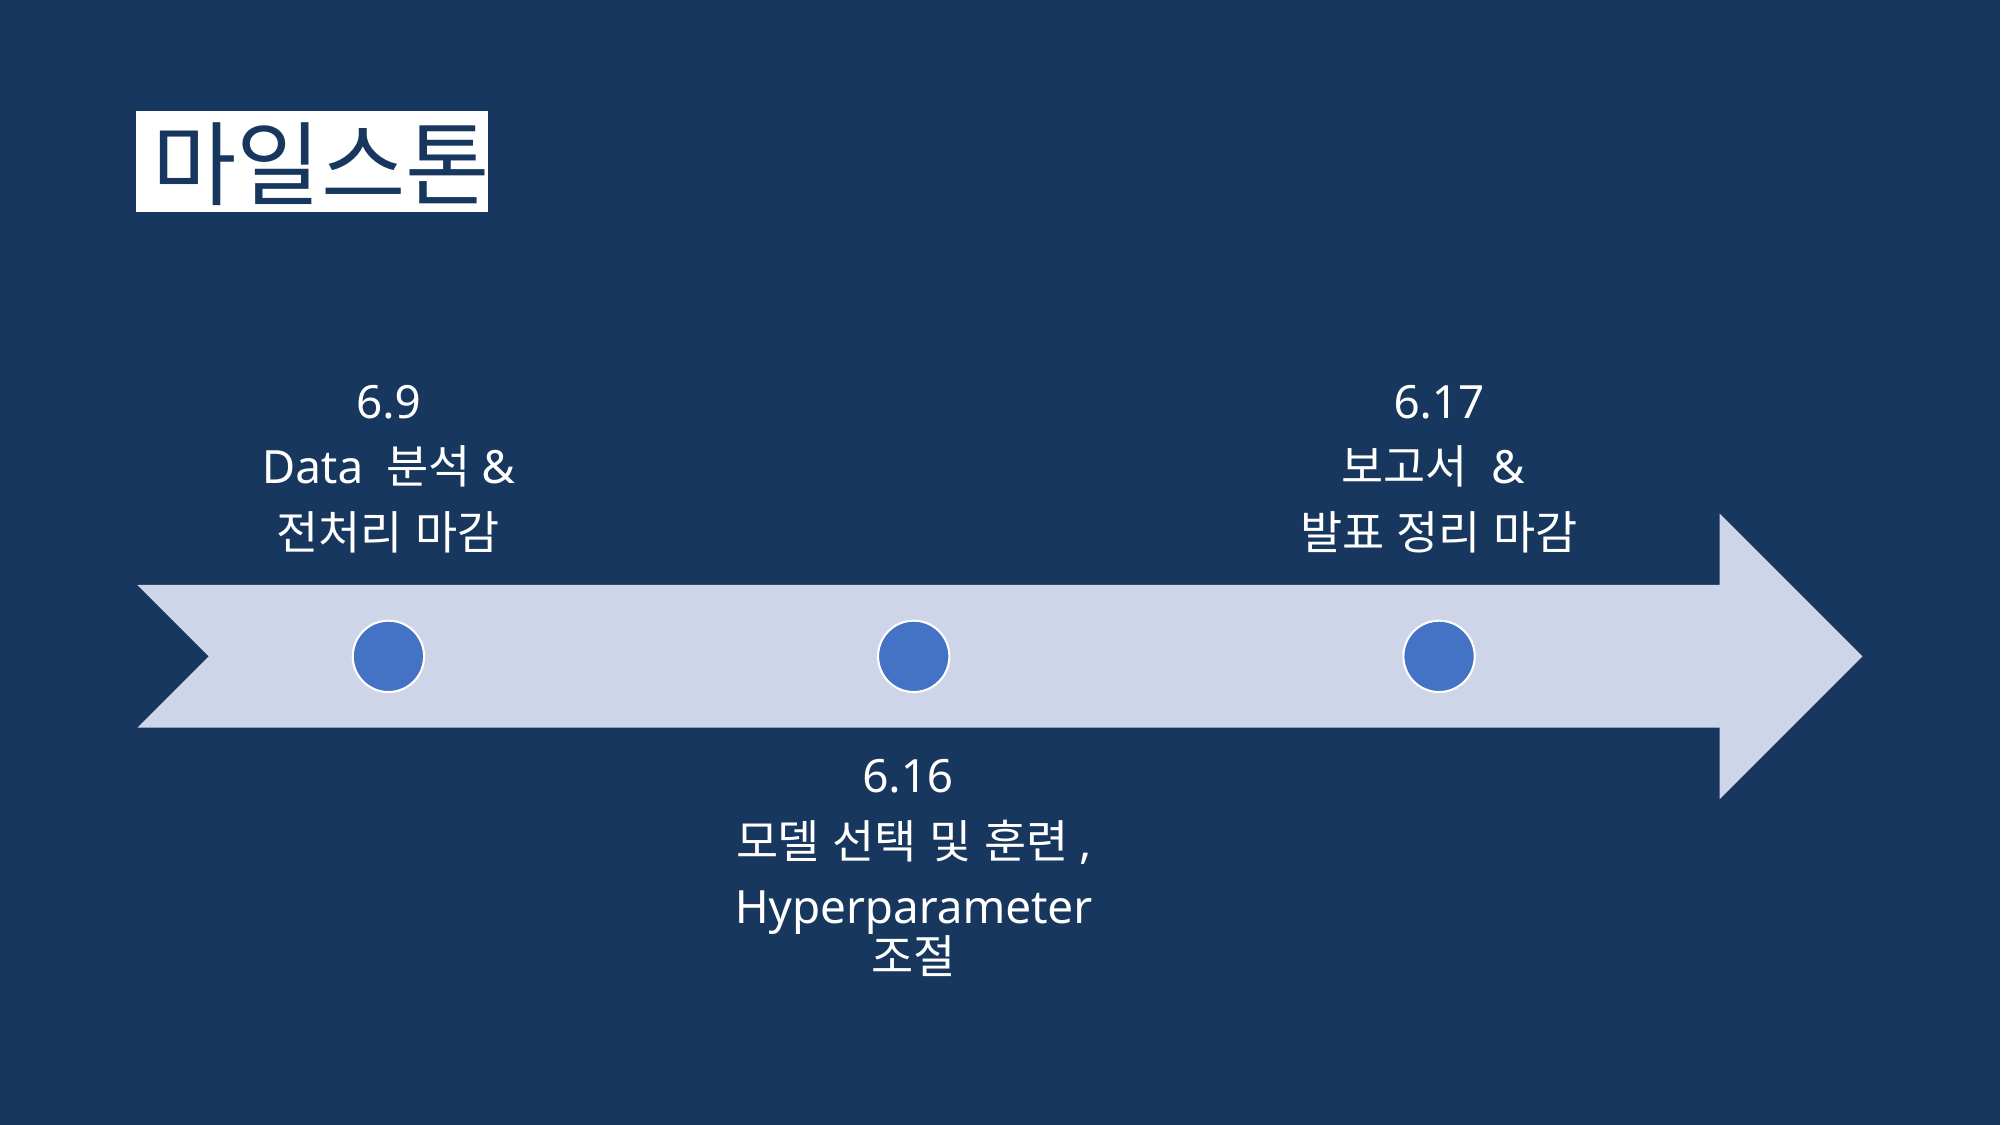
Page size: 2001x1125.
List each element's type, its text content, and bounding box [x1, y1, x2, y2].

title 마일스톤 [137, 59, 1863, 278]
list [137, 299, 1863, 1014]
